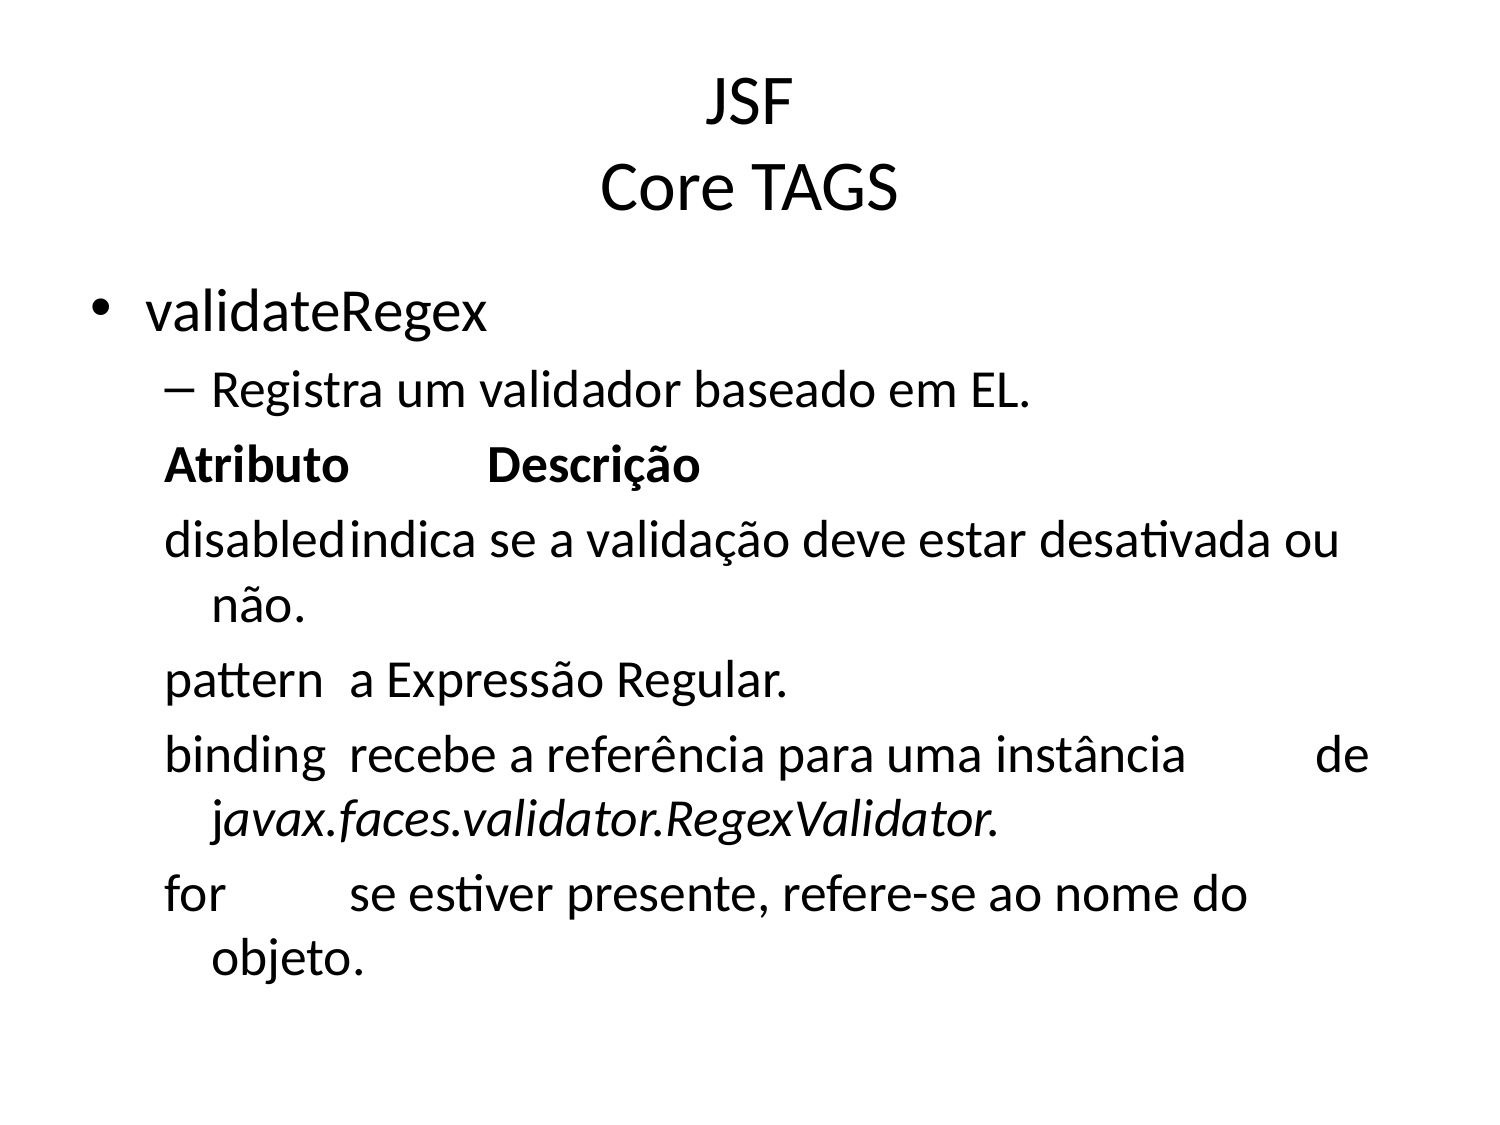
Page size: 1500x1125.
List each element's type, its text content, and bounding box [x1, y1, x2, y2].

list validateRegex Registra um validador baseado em EL. Atributo Descrição disabled indica se a validação deve estar desativada ou não. pattern a Expressão Regular. binding recebe a referência para uma instância de javax.faces.validator.RegexValidator. for se estiver presente, refere-se ao nome do objeto. [75, 262, 1425, 1005]
title JSF Core TAGS [75, 45, 1425, 233]
